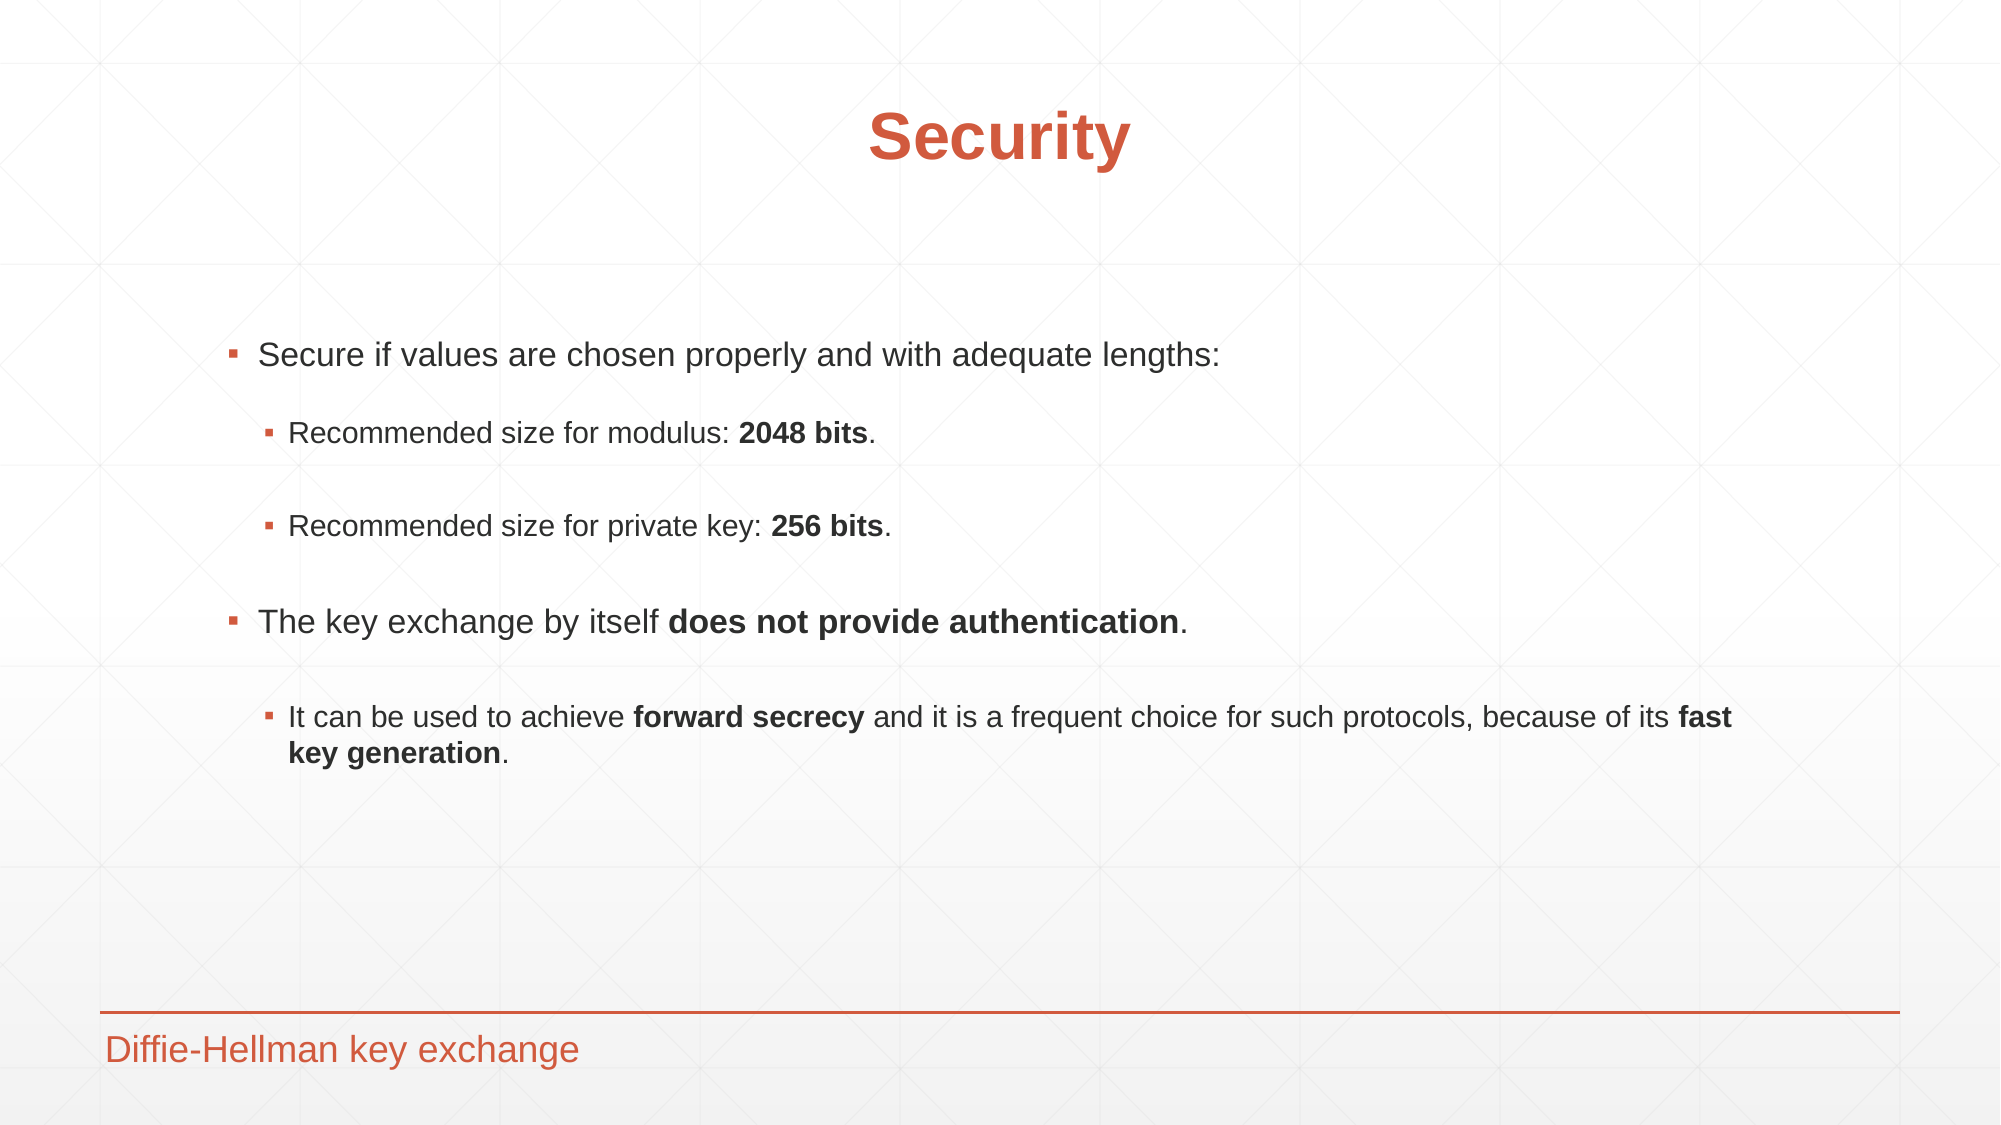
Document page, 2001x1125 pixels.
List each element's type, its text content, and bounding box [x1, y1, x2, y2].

list Secure if values are chosen properly and with adequate lengths: Recommended size for modulus: 2048 bits. Recommended size for private key: 256 bits. The key exchange by itself does not provide authentication. It can be used to achieve forward secrecy and it is a frequent choice for such protocols, because of its fast key generation. [212, 324, 1788, 778]
text_box Diffie-Hellman key exchange [90, 1017, 596, 1077]
title Security [212, 47, 1788, 182]
